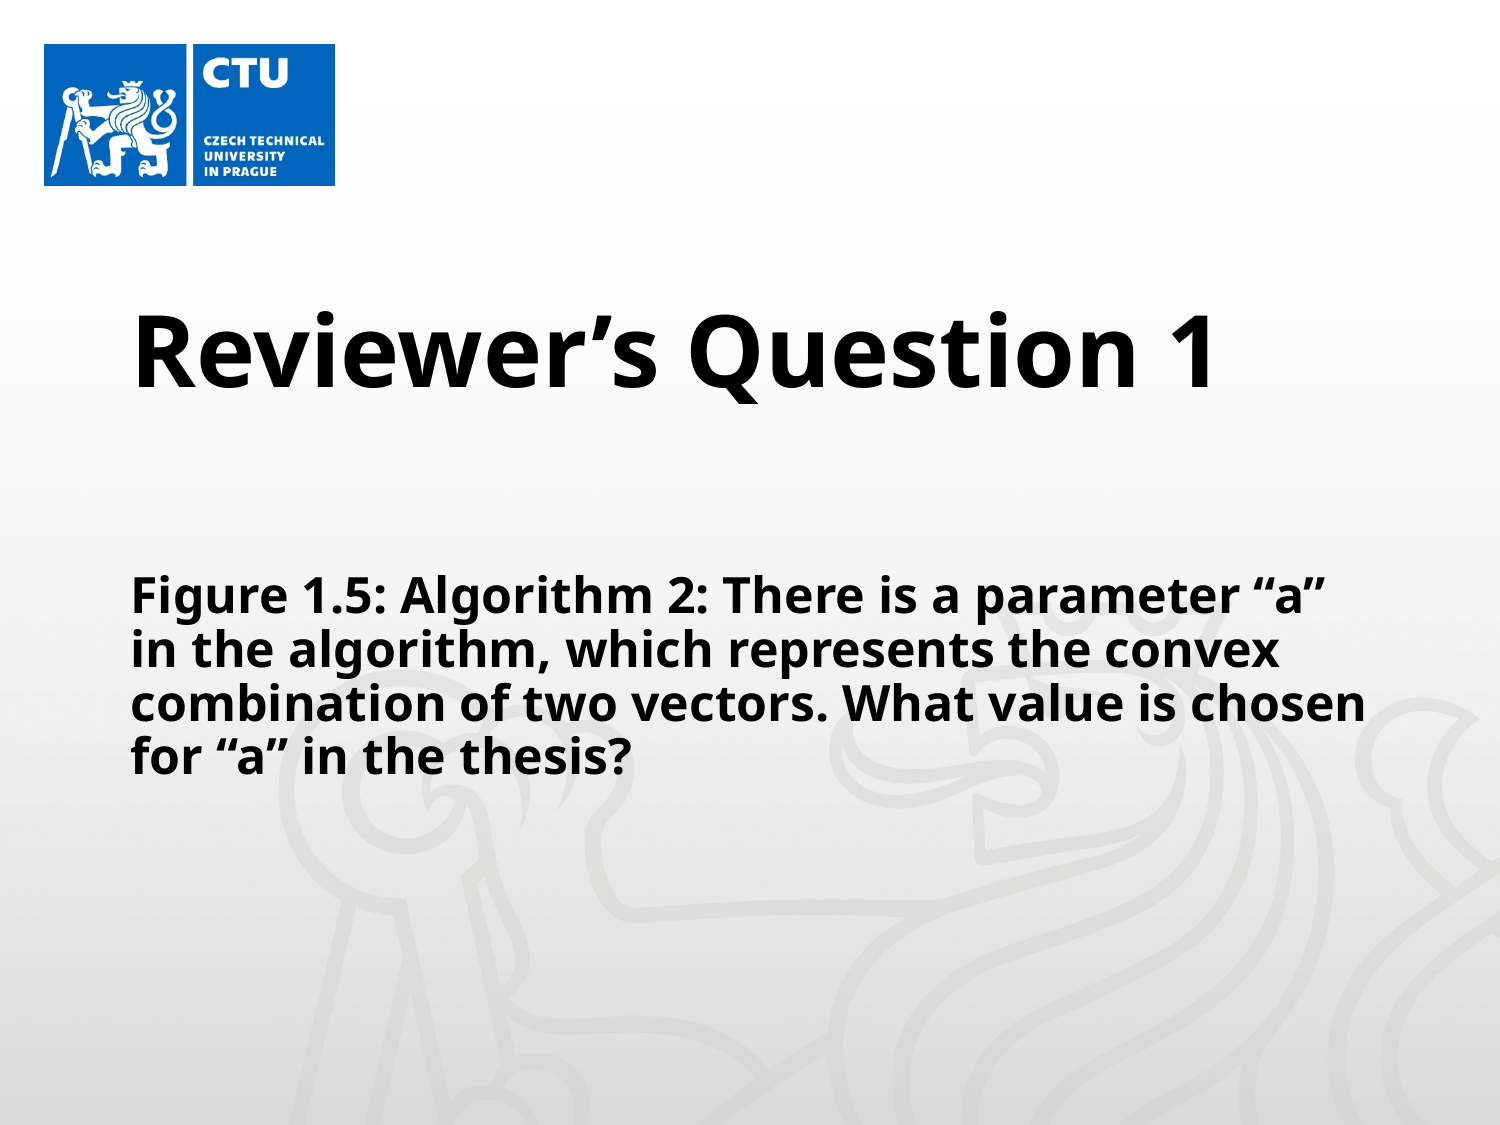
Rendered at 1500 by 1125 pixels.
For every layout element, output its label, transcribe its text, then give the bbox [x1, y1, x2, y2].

picture [0, 0, 1500, 1125]
subtitle Figure 1.5: Algorithm 2: There is a parameter “a” in the algorithm, which represents the convex combination of two vectors. What value is chosen for “a” in the thesis? [115, 562, 1385, 854]
title Reviewer’s Question 1 [115, 293, 1385, 532]
